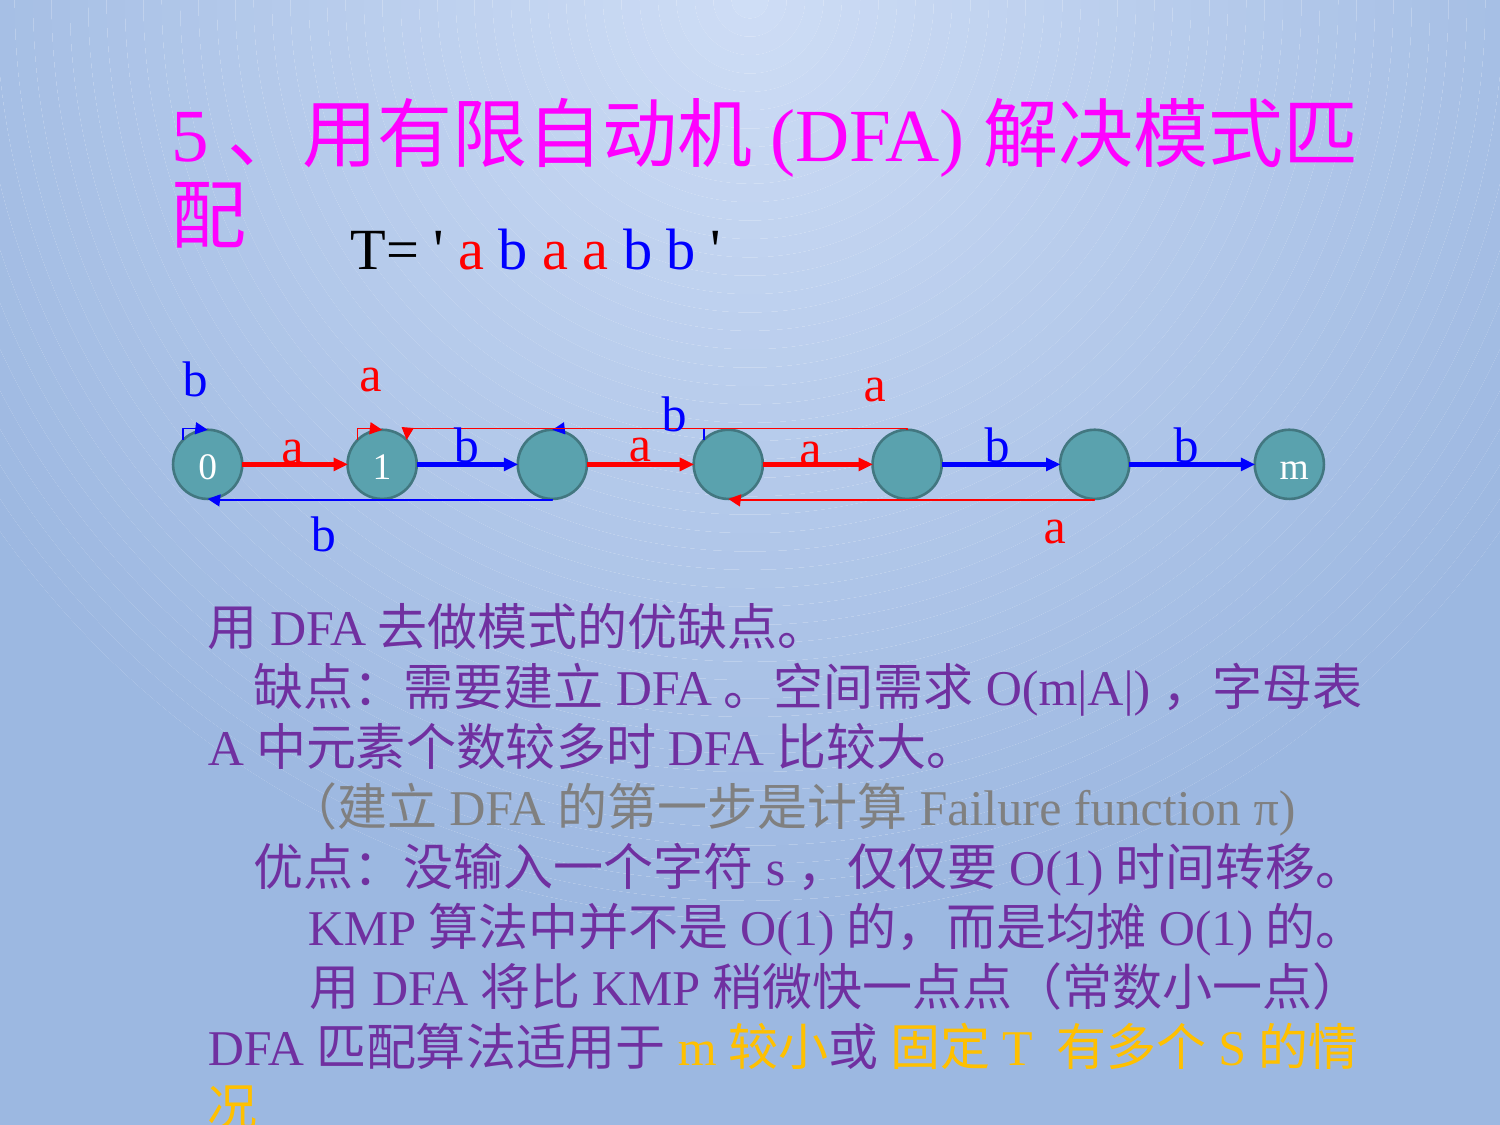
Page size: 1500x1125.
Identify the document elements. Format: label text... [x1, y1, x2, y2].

text_box T= ' a b a a b b ' [336, 203, 1053, 289]
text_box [167, 333, 1325, 570]
text_box 5、用有限自动机(DFA)解决模式匹配 [157, 89, 1433, 185]
text_box 用DFA去做模式的优缺点。 缺点：需要建立DFA。空间需求O(m|A|)，字母表A中元素个数较多时DFA比较大。 （建立DFA的第一步是计算Failure function π) 优点：没输入一个字符s，仅仅要O(1)时间转移。 KMP算法中并不是O(1)的，而是均摊O(1)的。 用DFA将比KMP稍微快一点点（常数小一点） DFA匹配算法适用于m较小或 固定T 有多个S的情况 [193, 588, 1395, 1125]
